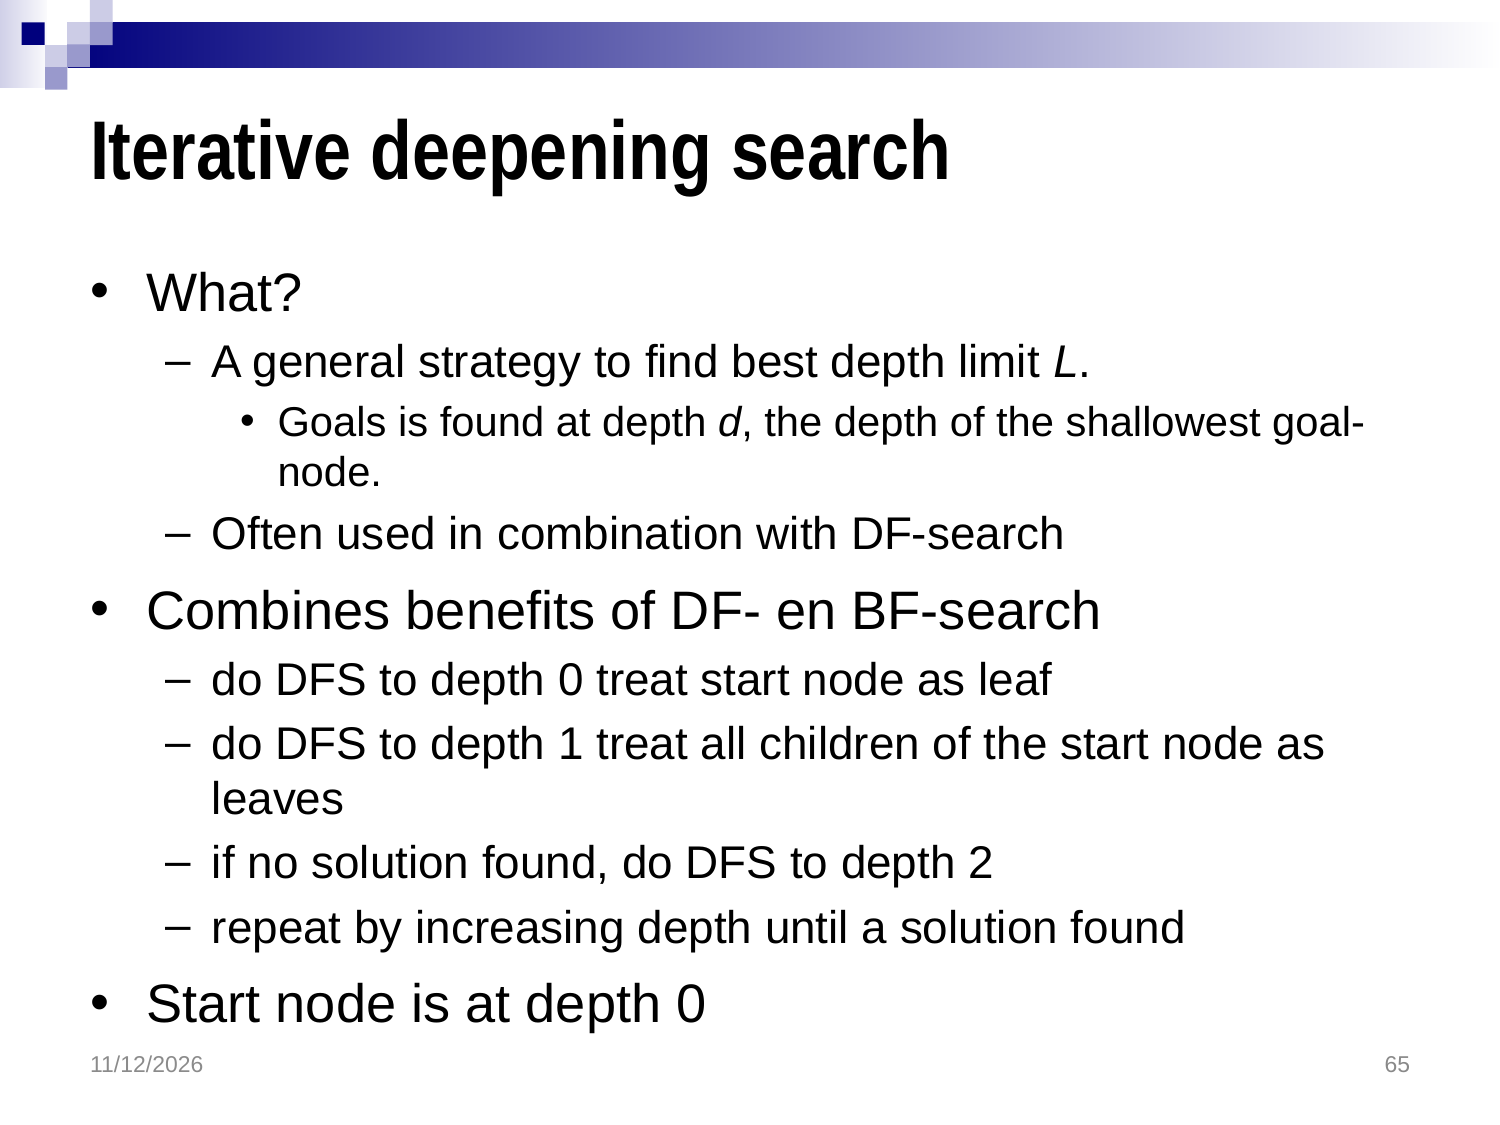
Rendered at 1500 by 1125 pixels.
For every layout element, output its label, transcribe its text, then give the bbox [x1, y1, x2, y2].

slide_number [75, 1037, 425, 1091]
slide_number 65 [1074, 1037, 1425, 1091]
title Iterative deepening search [75, 67, 1425, 225]
list What? A general strategy to find best depth limit L. Goals is found at depth d, the depth of the shallowest goal-node. Often used in combination with DF-search Combines benefits of DF- en BF-search do DFS to depth 0 treat start node as leaf do DFS to depth 1 treat all children of the start node as leaves if no solution found, do DFS to depth 2 repeat by increasing depth until a solution found Start node is at depth 0 [75, 249, 1425, 1013]
